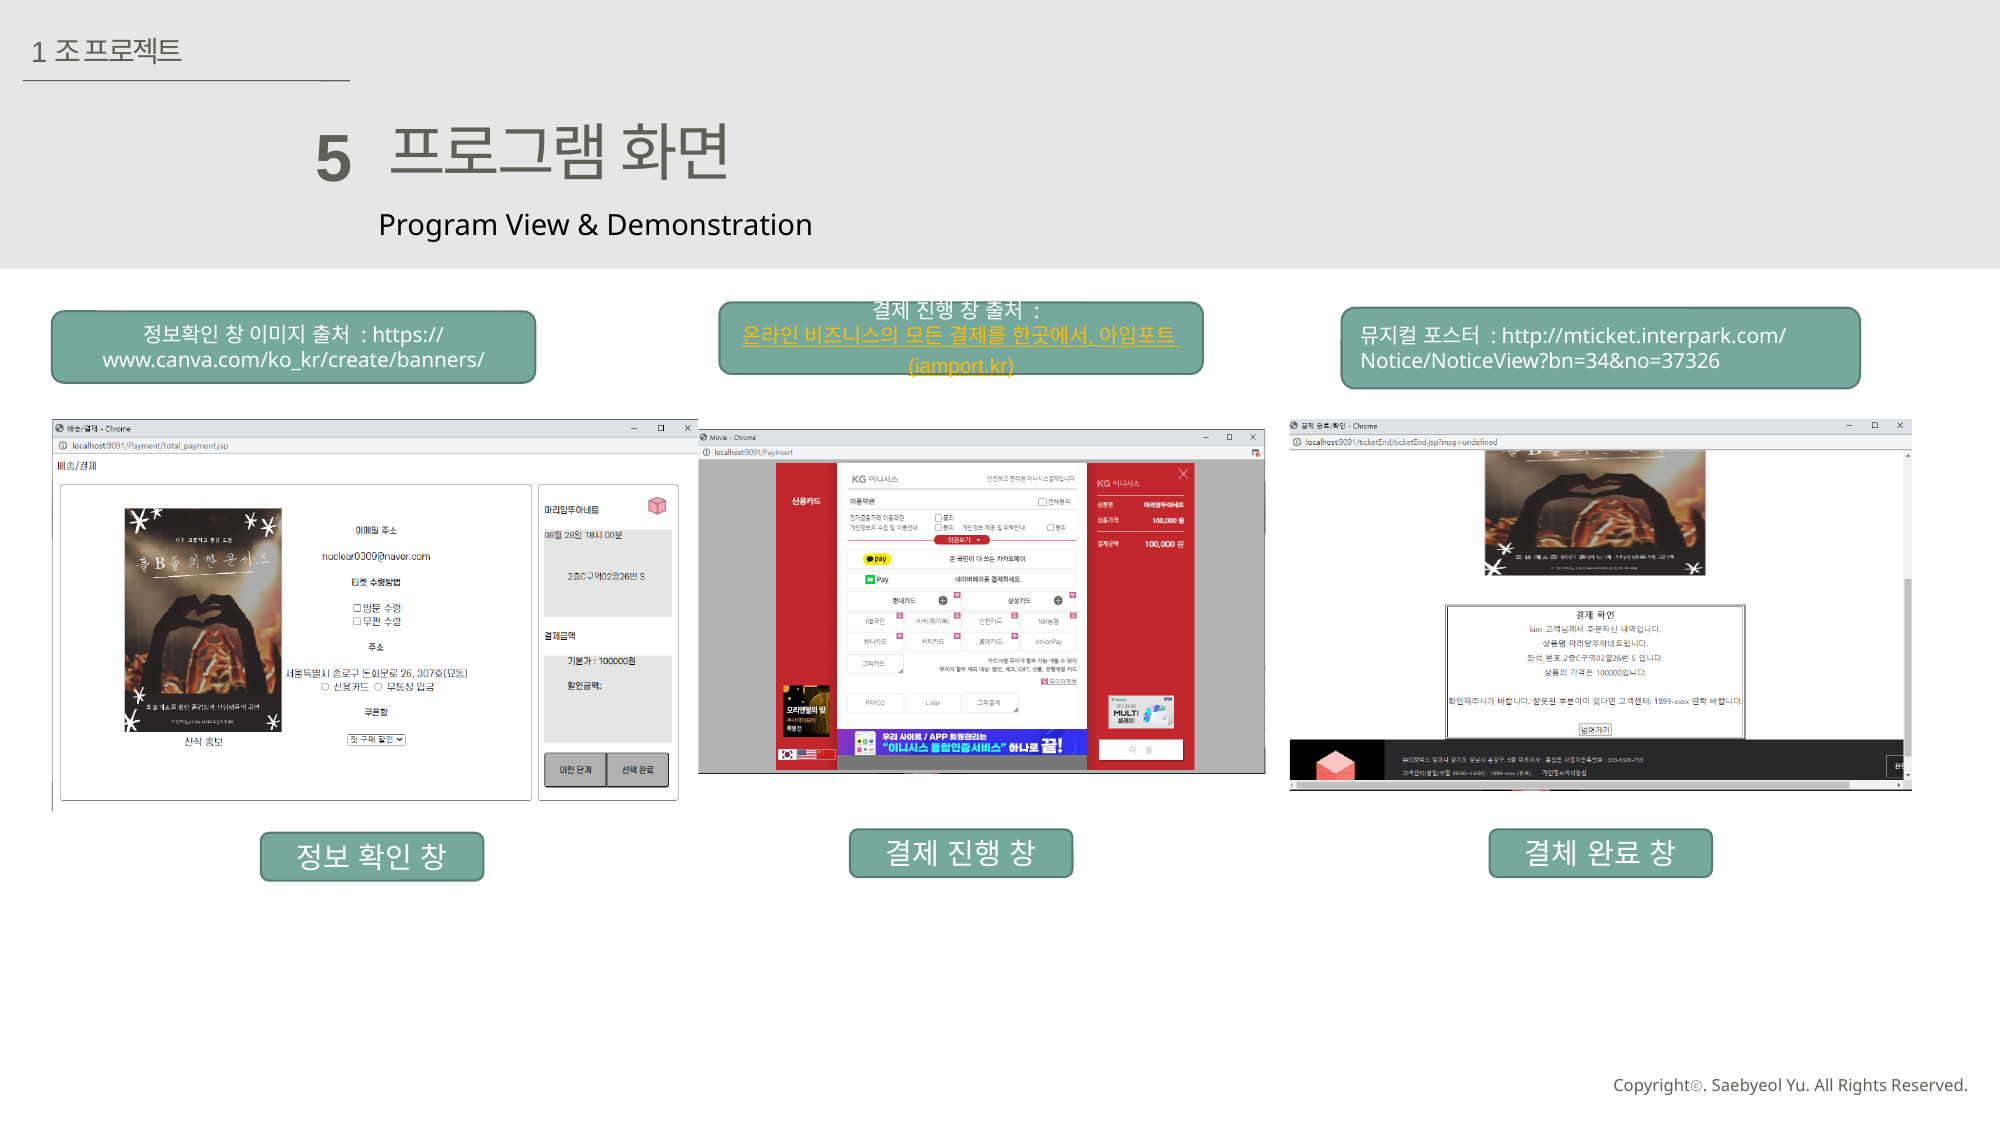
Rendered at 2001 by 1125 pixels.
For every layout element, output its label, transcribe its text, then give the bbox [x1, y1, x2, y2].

text_box 5 [300, 106, 367, 202]
text_box 결제 진행 창 [848, 828, 1074, 879]
text_box 뮤지컬 포스터 : http://mticket.interpark.com/Notice/NoticeView?bn=34&no=37326 [1340, 306, 1862, 390]
text_box 프로그램 화면 [373, 105, 749, 196]
text_box 결제 진행 창 출처 : 온라인 비즈니스의 모든 결제를 한곳에서, 아임포트 (iamport.kr) [718, 301, 1204, 375]
picture [51, 419, 1266, 811]
text_box 1조 프로젝트 [16, 25, 199, 76]
text_box Program View & Demonstration [363, 198, 829, 284]
text_box 결체 완료 창 [1488, 828, 1714, 879]
text_box 정보확인 창 이미지 출처 : https://www.canva.com/ko_kr/create/banners/ [50, 310, 537, 384]
picture [1289, 419, 1912, 791]
text_box [0, 0, 2000, 270]
text_box 정보 확인 창 [259, 831, 485, 882]
